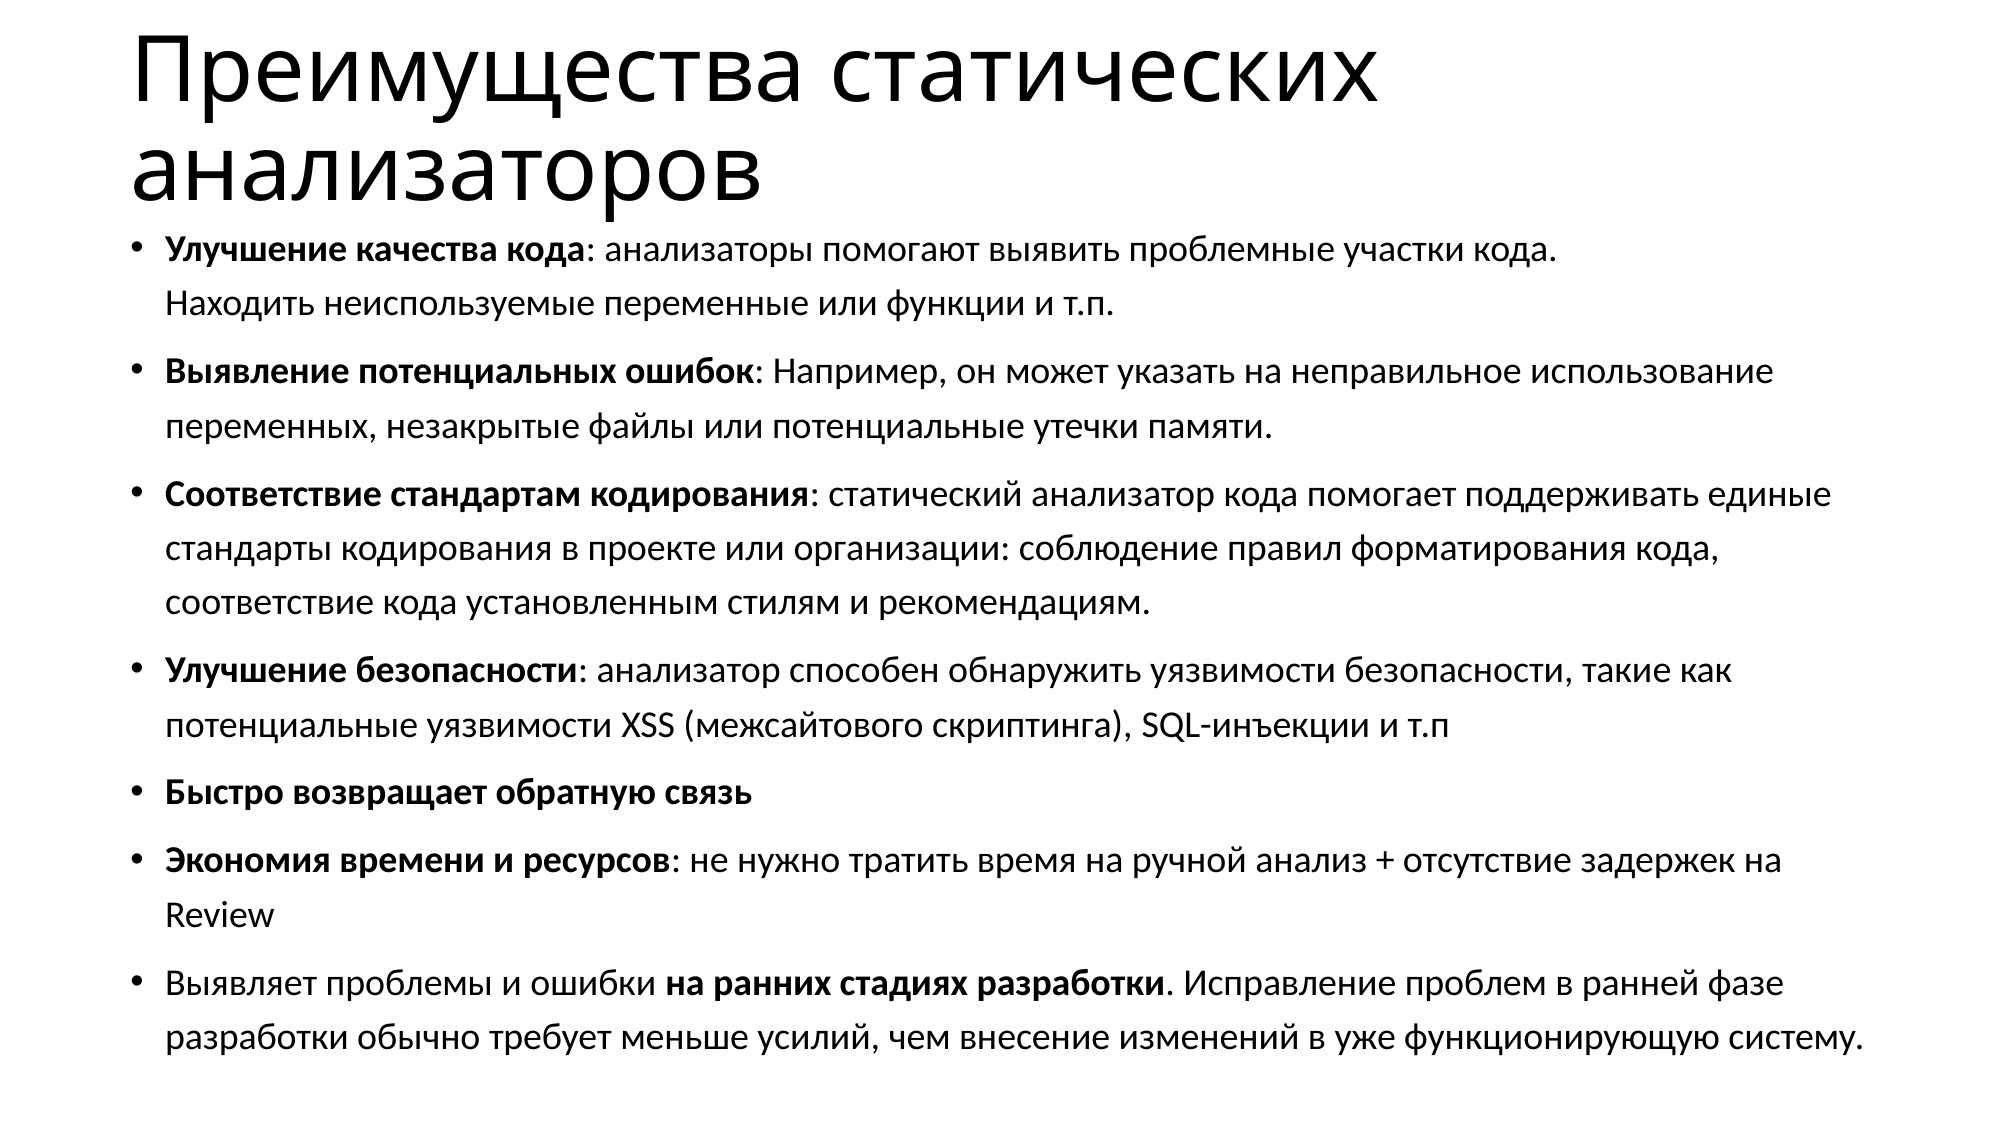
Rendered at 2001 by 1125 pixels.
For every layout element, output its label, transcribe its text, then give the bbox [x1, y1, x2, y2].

list Улучшение качества кода: анализаторы помогают выявить проблемные участки кода. Находить неиспользуемые переменные или функции и т.п. Выявление потенциальных ошибок: Например, он может указать на неправильное использование переменных, незакрытые файлы или потенциальные утечки памяти. Соответствие стандартам кодирования: статический анализатор кода помогает поддерживать единые стандарты кодирования в проекте или организации: соблюдение правил форматирования кода, соответствие кода установленным стилям и рекомендациям. Улучшение безопасности: анализатор способен обнаружить уязвимости безопасности, такие как потенциальные уязвимости XSS (межсайтового скриптинга), SQL-инъекции и т.п Быстро возвращает обратную связь Экономия времени и ресурсов: не нужно тратить время на ручной анализ + отсутствие задержек на Review Выявляет проблемы и ошибки на ранних стадиях разработки. Исправление проблем в ранней фазе разработки обычно требует меньше усилий, чем внесение изменений в уже функционирующую систему. [115, 207, 1900, 1105]
title Преимущества статических анализаторов [115, 61, 1841, 181]
